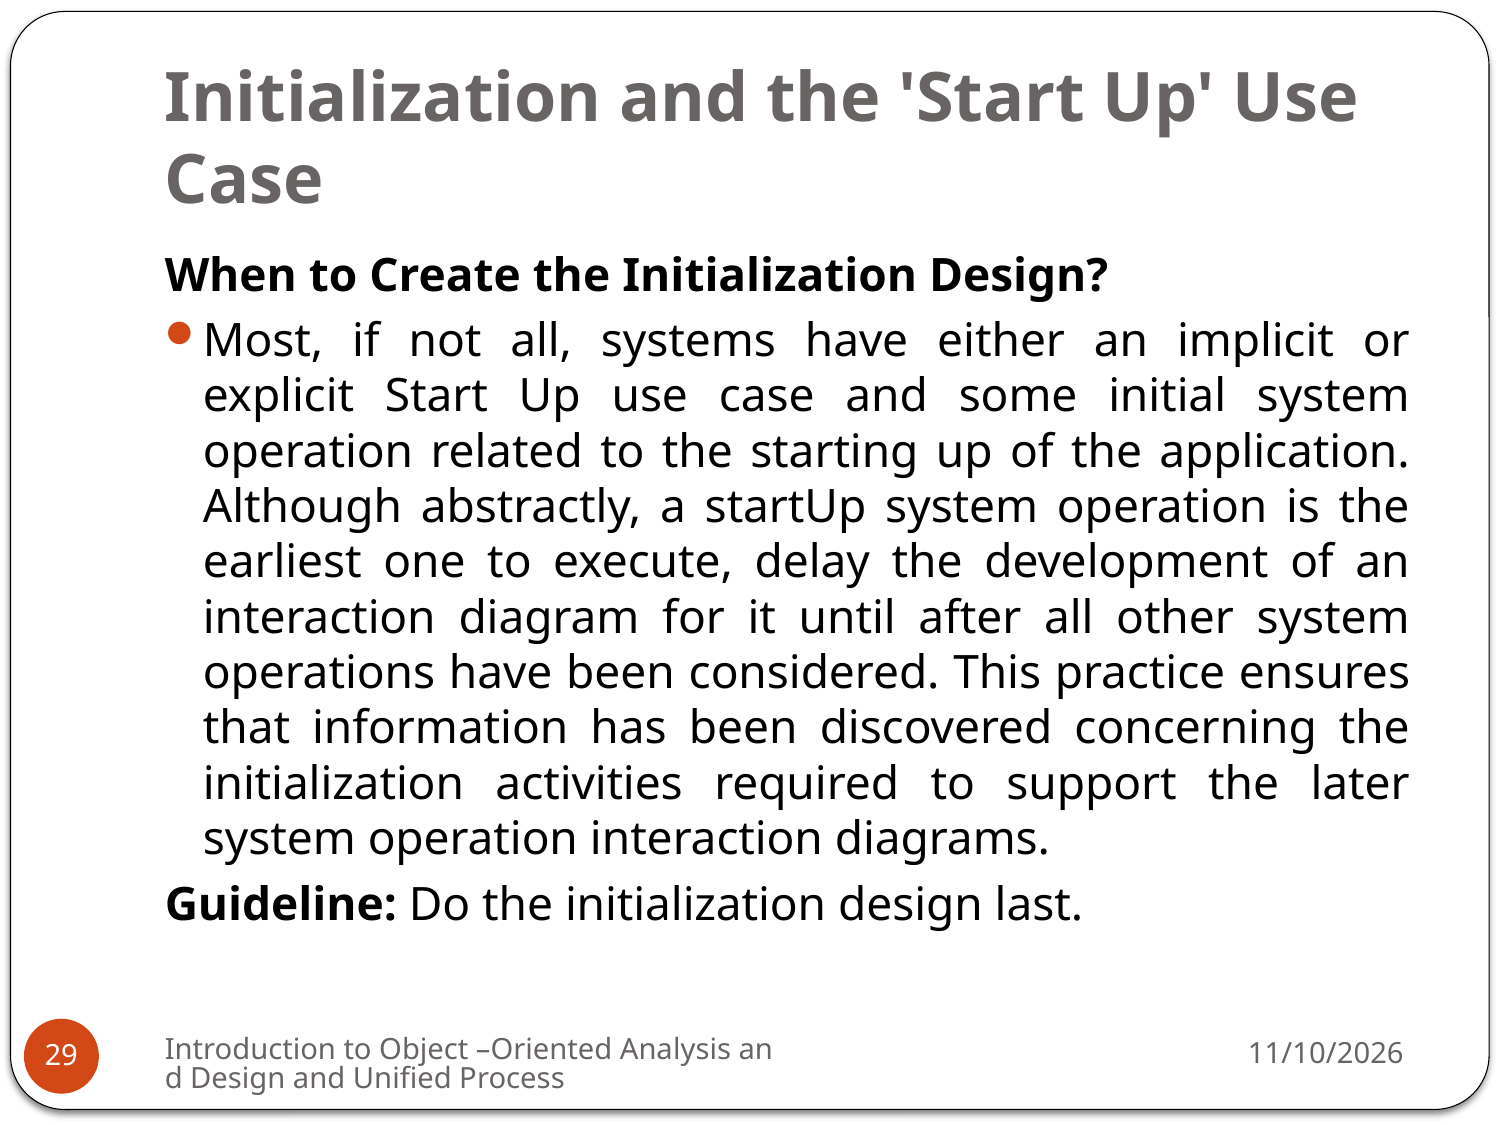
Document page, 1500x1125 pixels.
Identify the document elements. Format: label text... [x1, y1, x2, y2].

slide_number 29 [23, 1018, 99, 1094]
title Initialization and the 'Start Up' Use Case [150, 45, 1425, 233]
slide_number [1012, 1015, 1419, 1094]
list When to Create the Initialization Design? Most, if not all, systems have either an implicit or explicit Start Up use case and some initial system operation related to the starting up of the application. Although abstractly, a startUp system operation is the earliest one to execute, delay the development of an interaction diagram for it until after all other system operations have been considered. This practice ensures that information has been discovered concerning the initialization activities required to support the later system operation interaction diagrams. Guideline: Do the initialization design last. [150, 237, 1425, 988]
footer Introduction to Object –Oriented Analysis and Design and Unified Process [150, 1012, 800, 1088]
